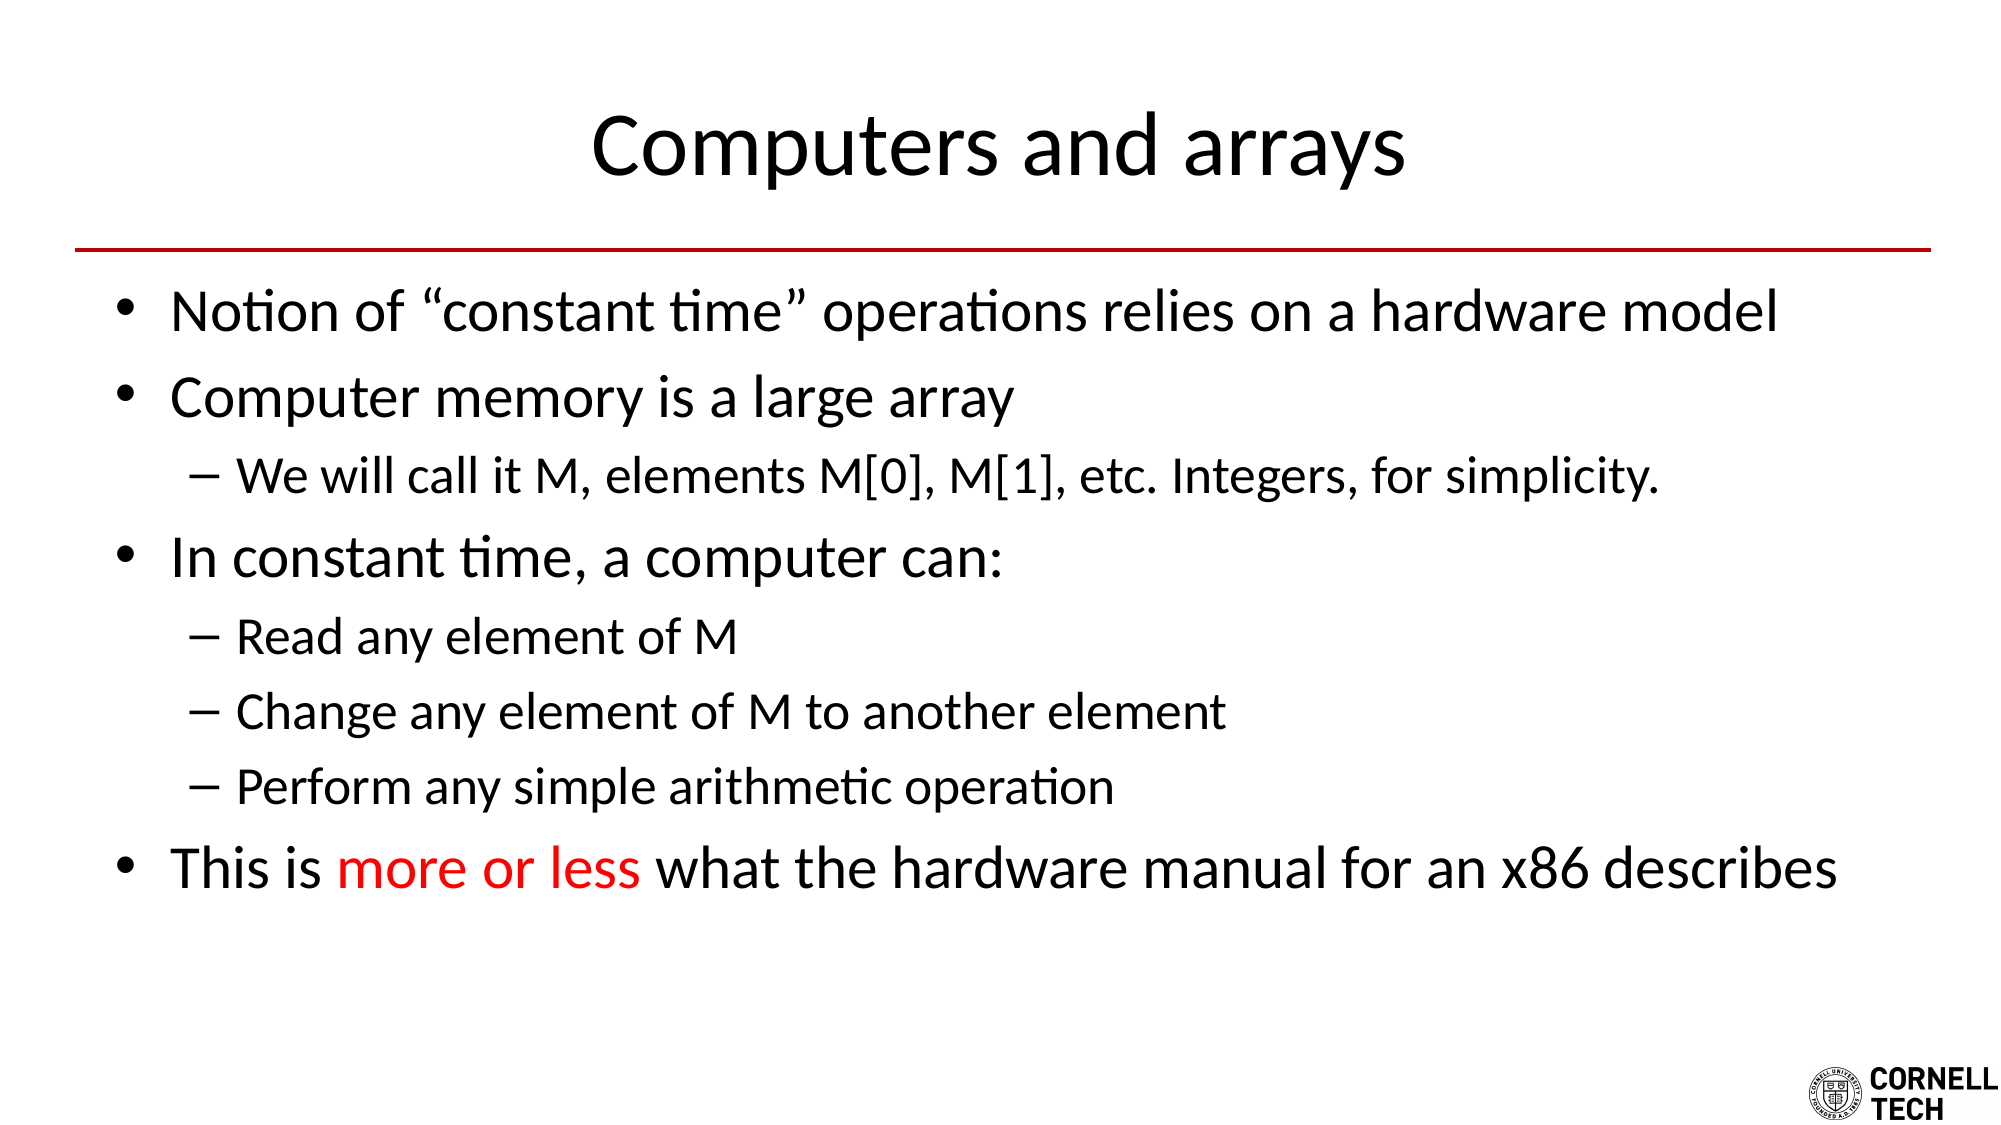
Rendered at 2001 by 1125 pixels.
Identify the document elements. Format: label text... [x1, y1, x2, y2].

list Notion of “constant time” operations relies on a hardware model Computer memory is a large array We will call it M, elements M[0], M[1], etc. Integers, for simplicity. In constant time, a computer can: Read any element of M Change any element of M to another element Perform any simple arithmetic operation This is more or less what the hardware manual for an x86 describes [99, 262, 1900, 1005]
picture [1809, 1067, 1998, 1120]
title Computers and arrays [99, 45, 1900, 233]
